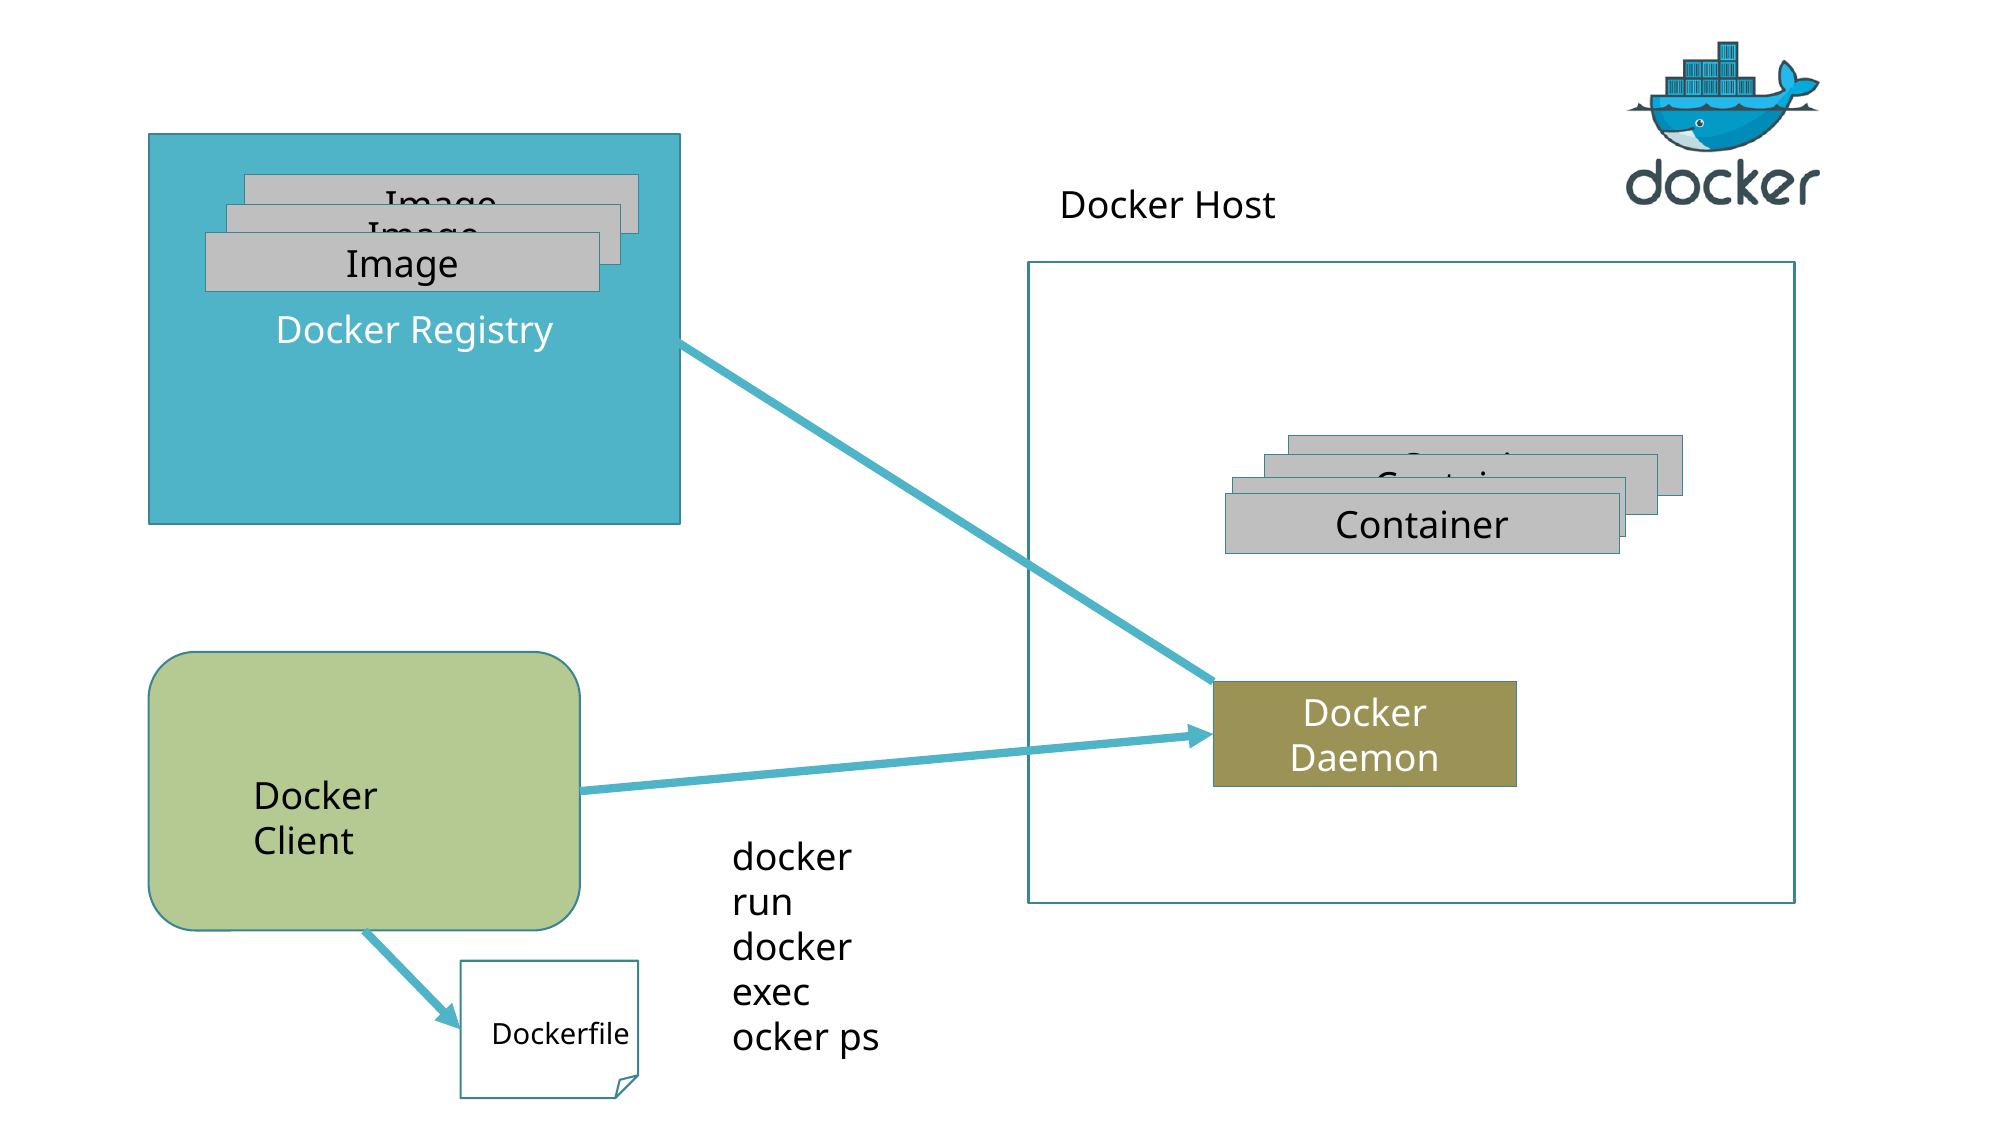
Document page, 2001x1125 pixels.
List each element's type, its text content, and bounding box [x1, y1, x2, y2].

text_box Image [226, 204, 621, 265]
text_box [579, 711, 1214, 792]
text_box [147, 650, 581, 932]
text_box Docker Daemon [1213, 681, 1517, 787]
text_box Image [205, 232, 600, 292]
text_box Container [1232, 477, 1626, 537]
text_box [599, 292, 1214, 682]
text_box docker run docker exec ocker ps [717, 825, 939, 1065]
text_box Docker Client [238, 764, 491, 870]
text_box Docker Host [1044, 174, 1407, 234]
text_box [1027, 261, 1796, 904]
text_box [364, 930, 461, 1030]
text_box Image [244, 174, 639, 234]
text_box [459, 959, 640, 1100]
text_box Container [1264, 454, 1658, 515]
text_box Dockerfile [476, 1008, 645, 1058]
picture [1625, 41, 1821, 205]
text_box Container [1225, 493, 1620, 554]
text_box Docker Registry [148, 133, 681, 525]
